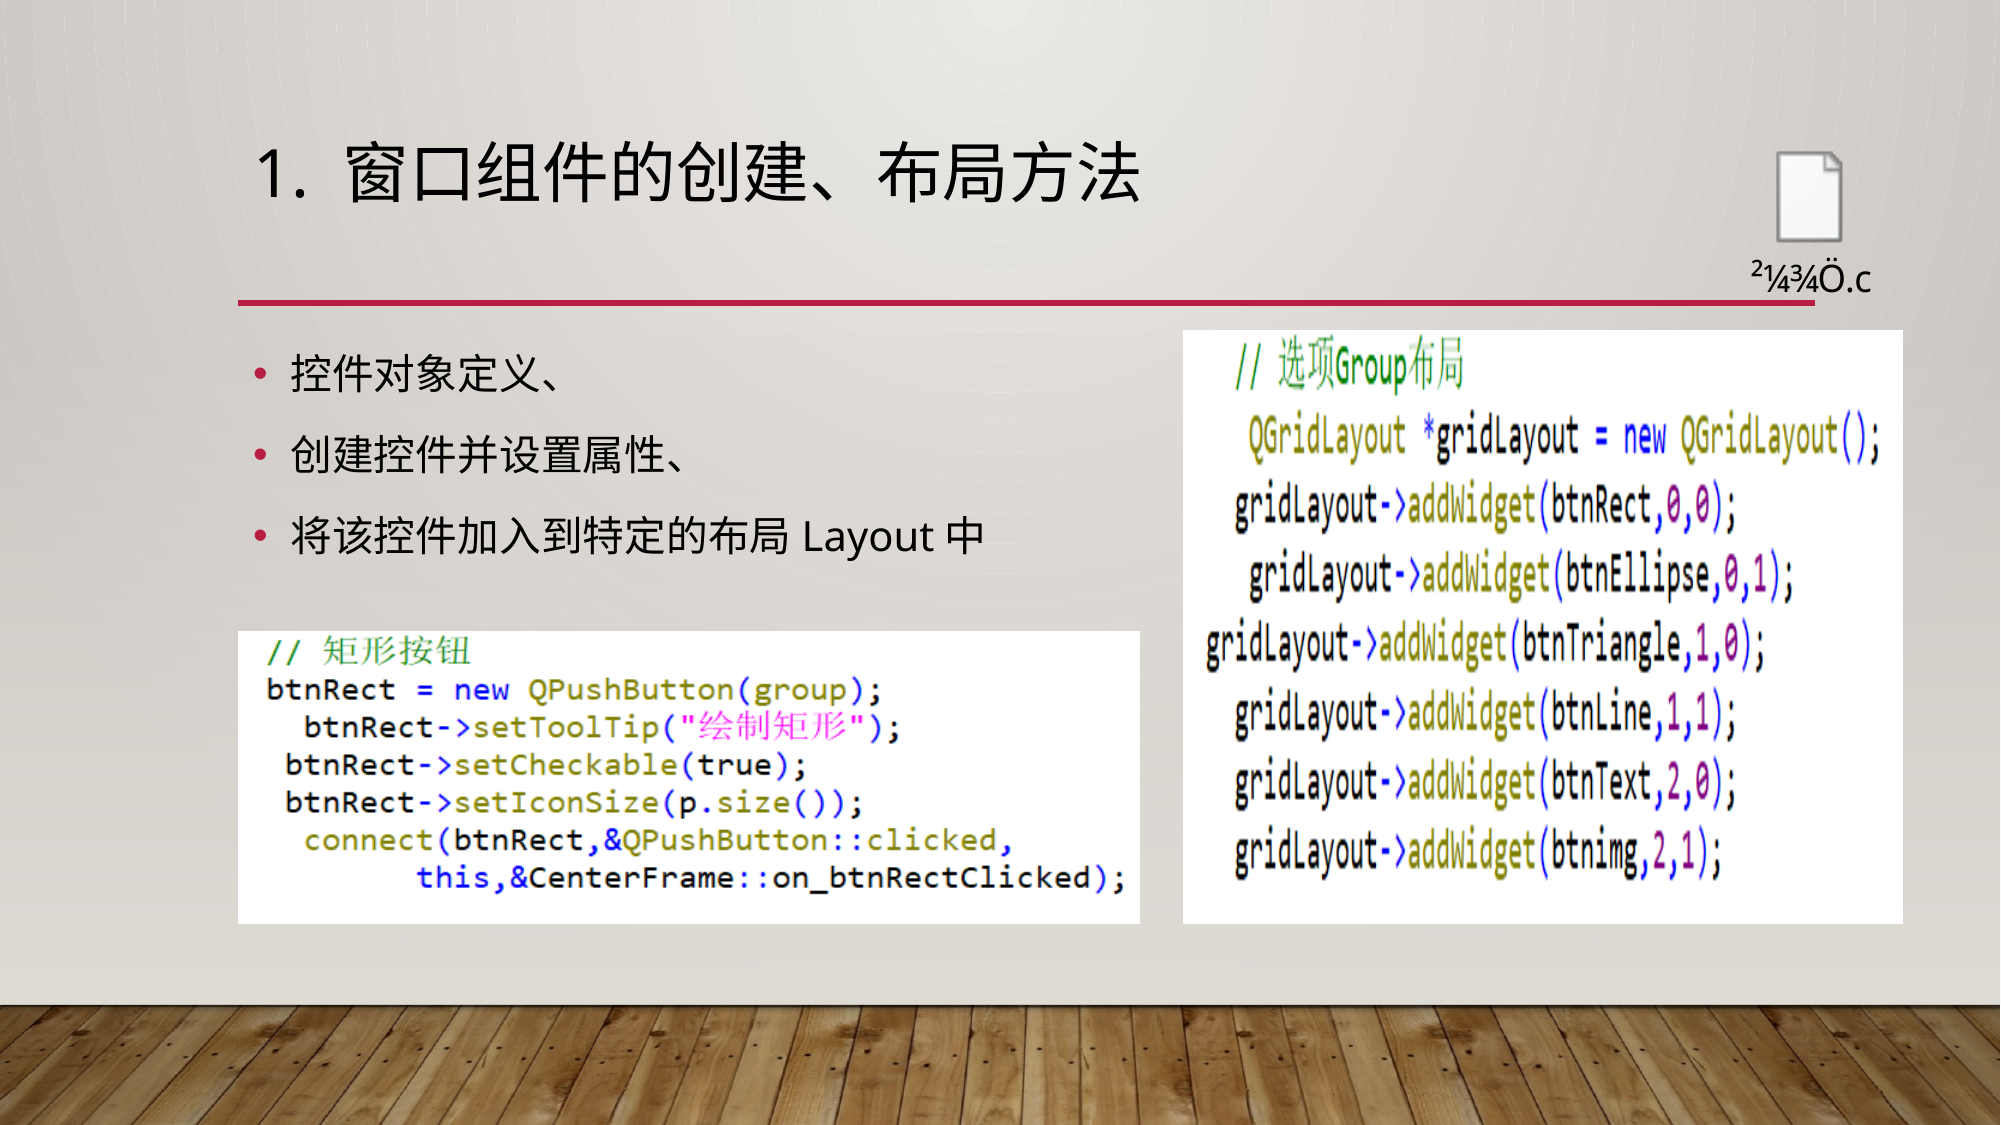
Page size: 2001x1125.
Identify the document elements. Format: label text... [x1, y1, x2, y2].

picture [1183, 330, 1904, 924]
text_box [1716, 147, 1904, 322]
picture [0, 1005, 2000, 1125]
title 1. 窗口组件的创建、布局方法 [238, 131, 1814, 305]
picture [237, 630, 1140, 924]
list 控件对象定义、 创建控件并设置属性、 将该控件加入到特定的布局Layout中 [238, 330, 1183, 897]
